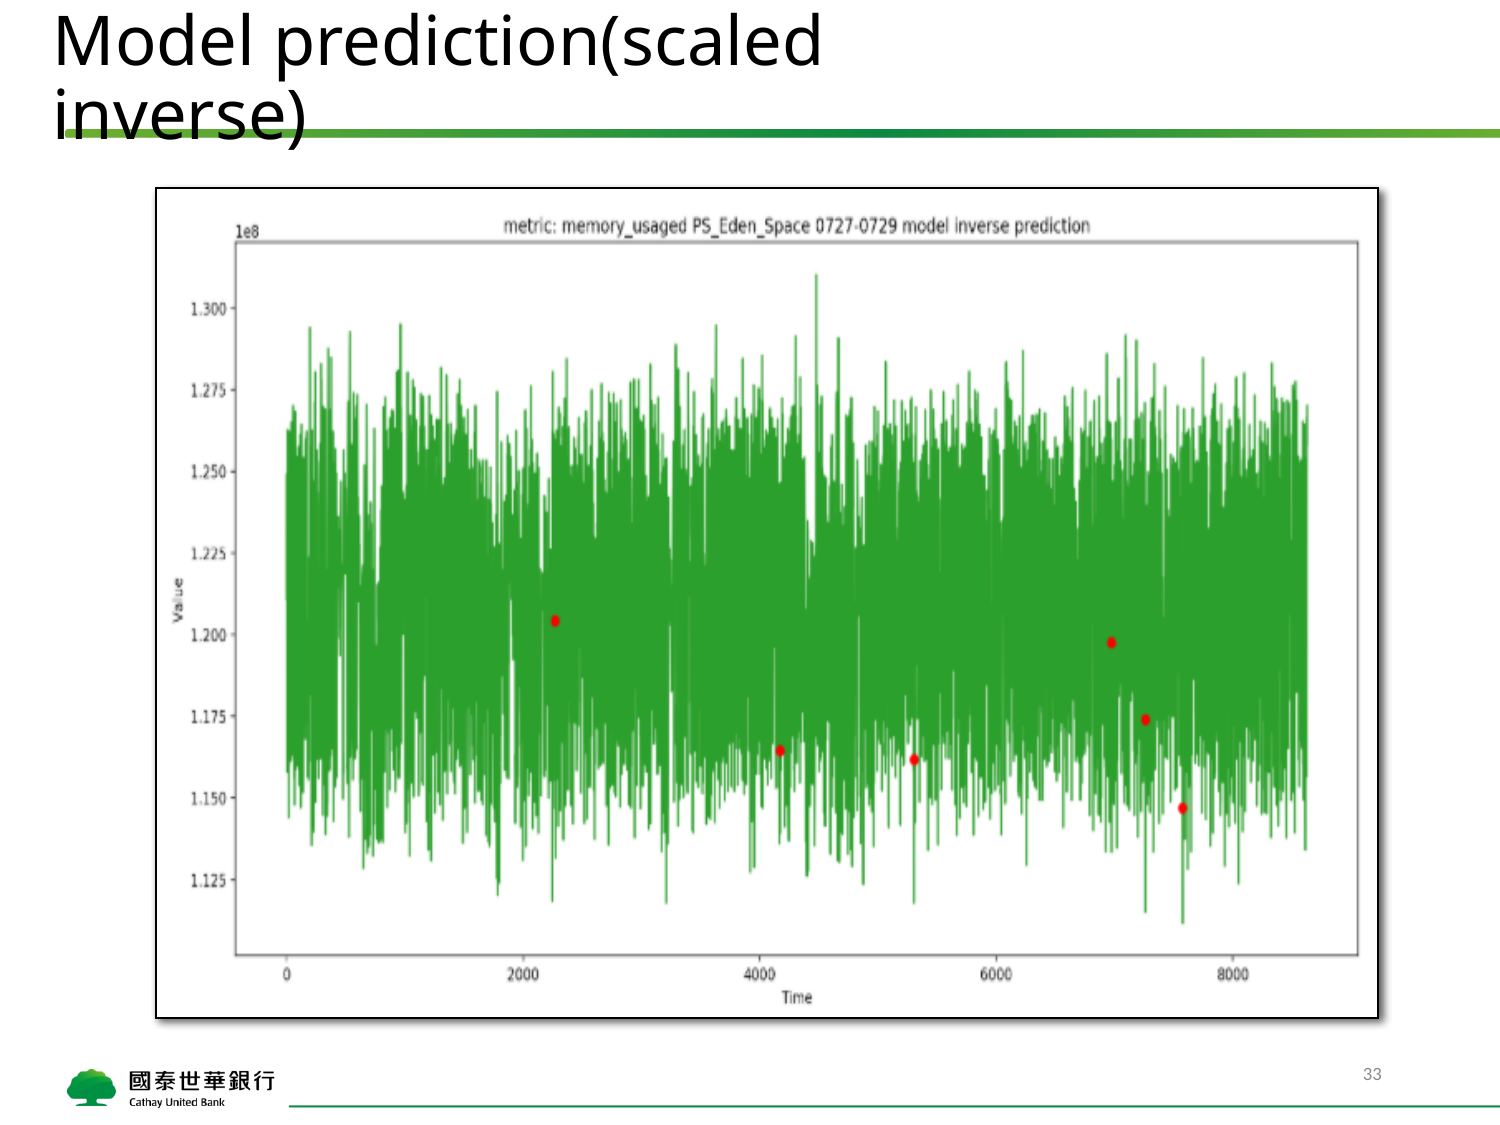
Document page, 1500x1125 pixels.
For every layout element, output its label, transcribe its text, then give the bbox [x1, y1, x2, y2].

title Model prediction(scaled inverse) [37, 0, 964, 190]
picture [67, 1069, 1500, 1108]
picture [964, 129, 1500, 138]
slide_number 33 [1059, 1042, 1397, 1103]
picture [156, 189, 1377, 1017]
